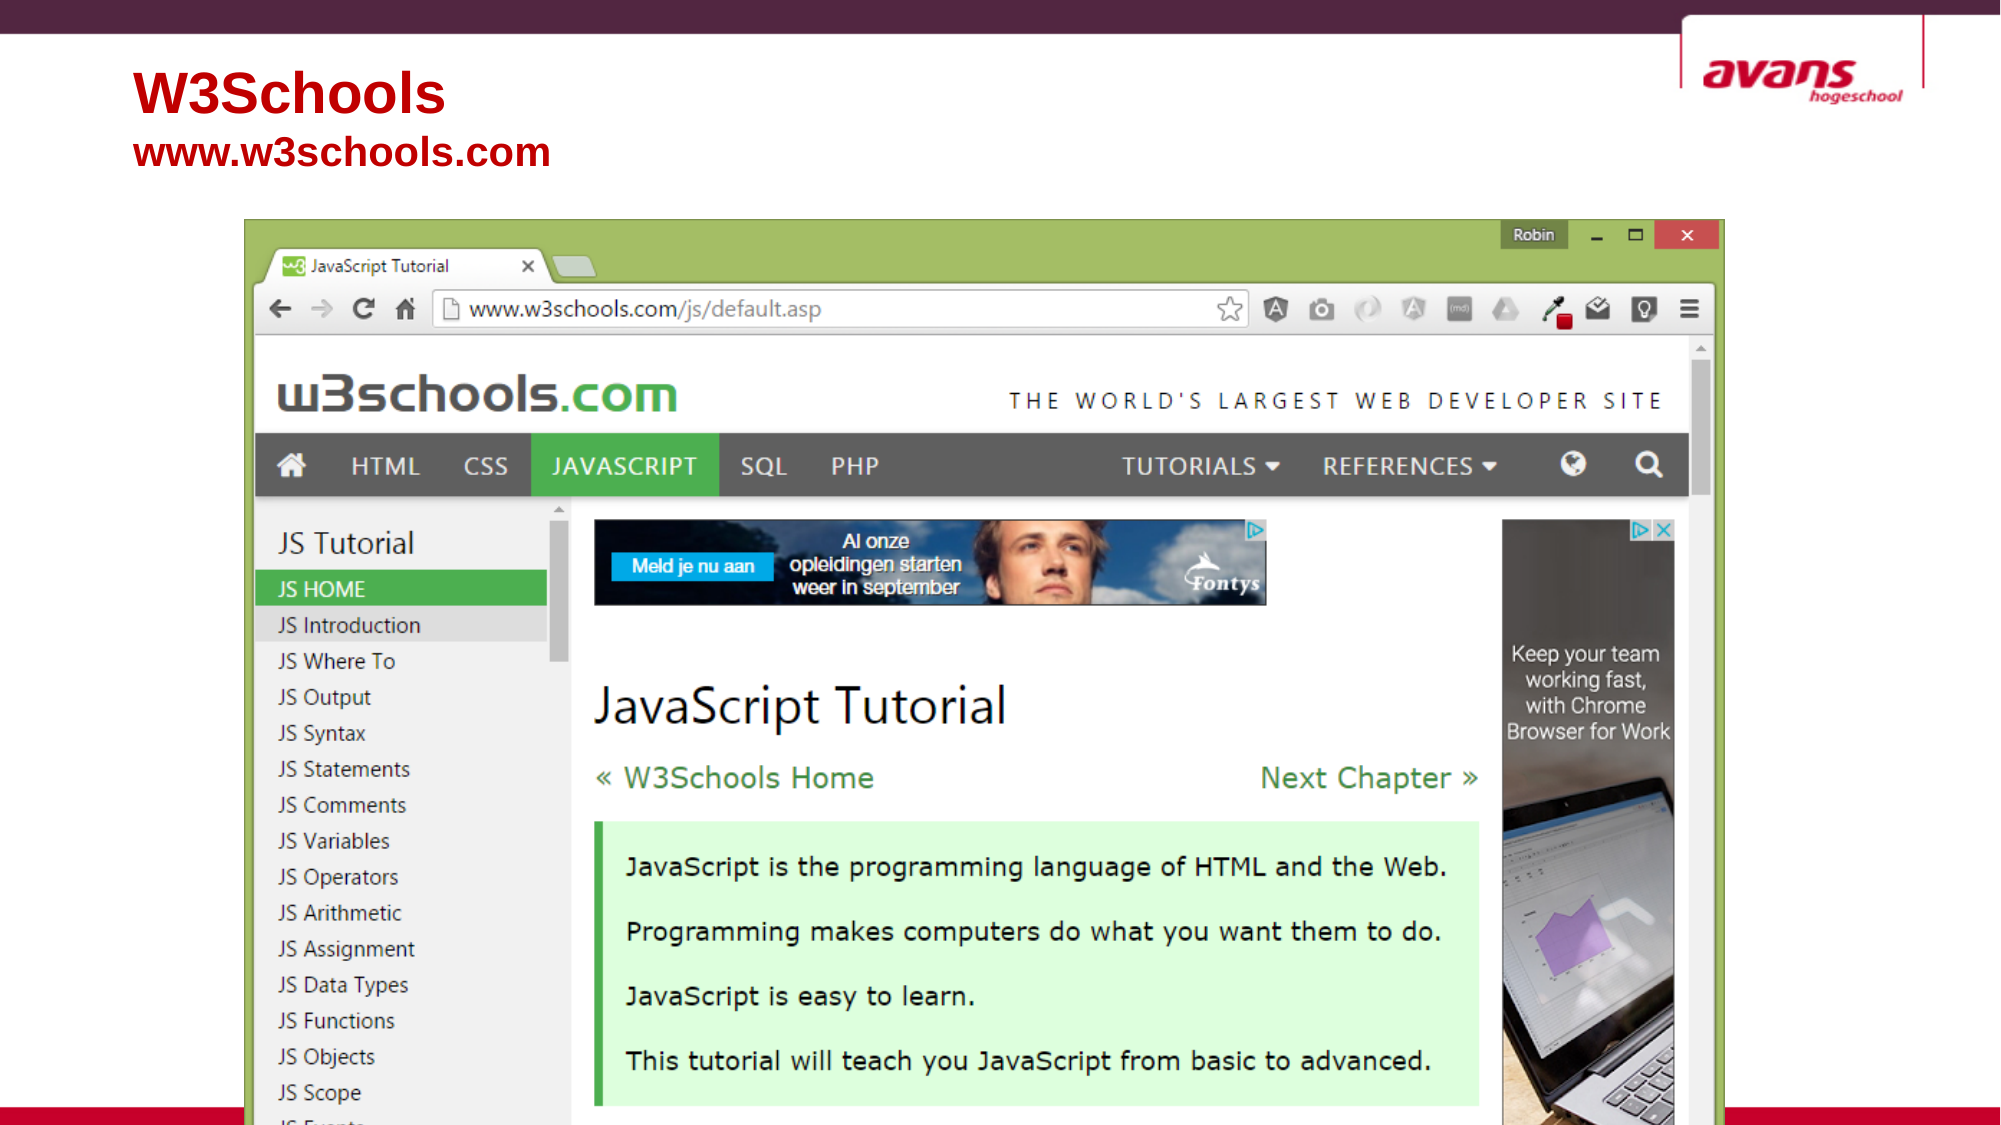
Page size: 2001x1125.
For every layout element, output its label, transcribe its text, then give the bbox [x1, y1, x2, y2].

title W3Schools www.w3schools.com [117, 46, 1654, 225]
picture [0, 0, 2001, 1125]
